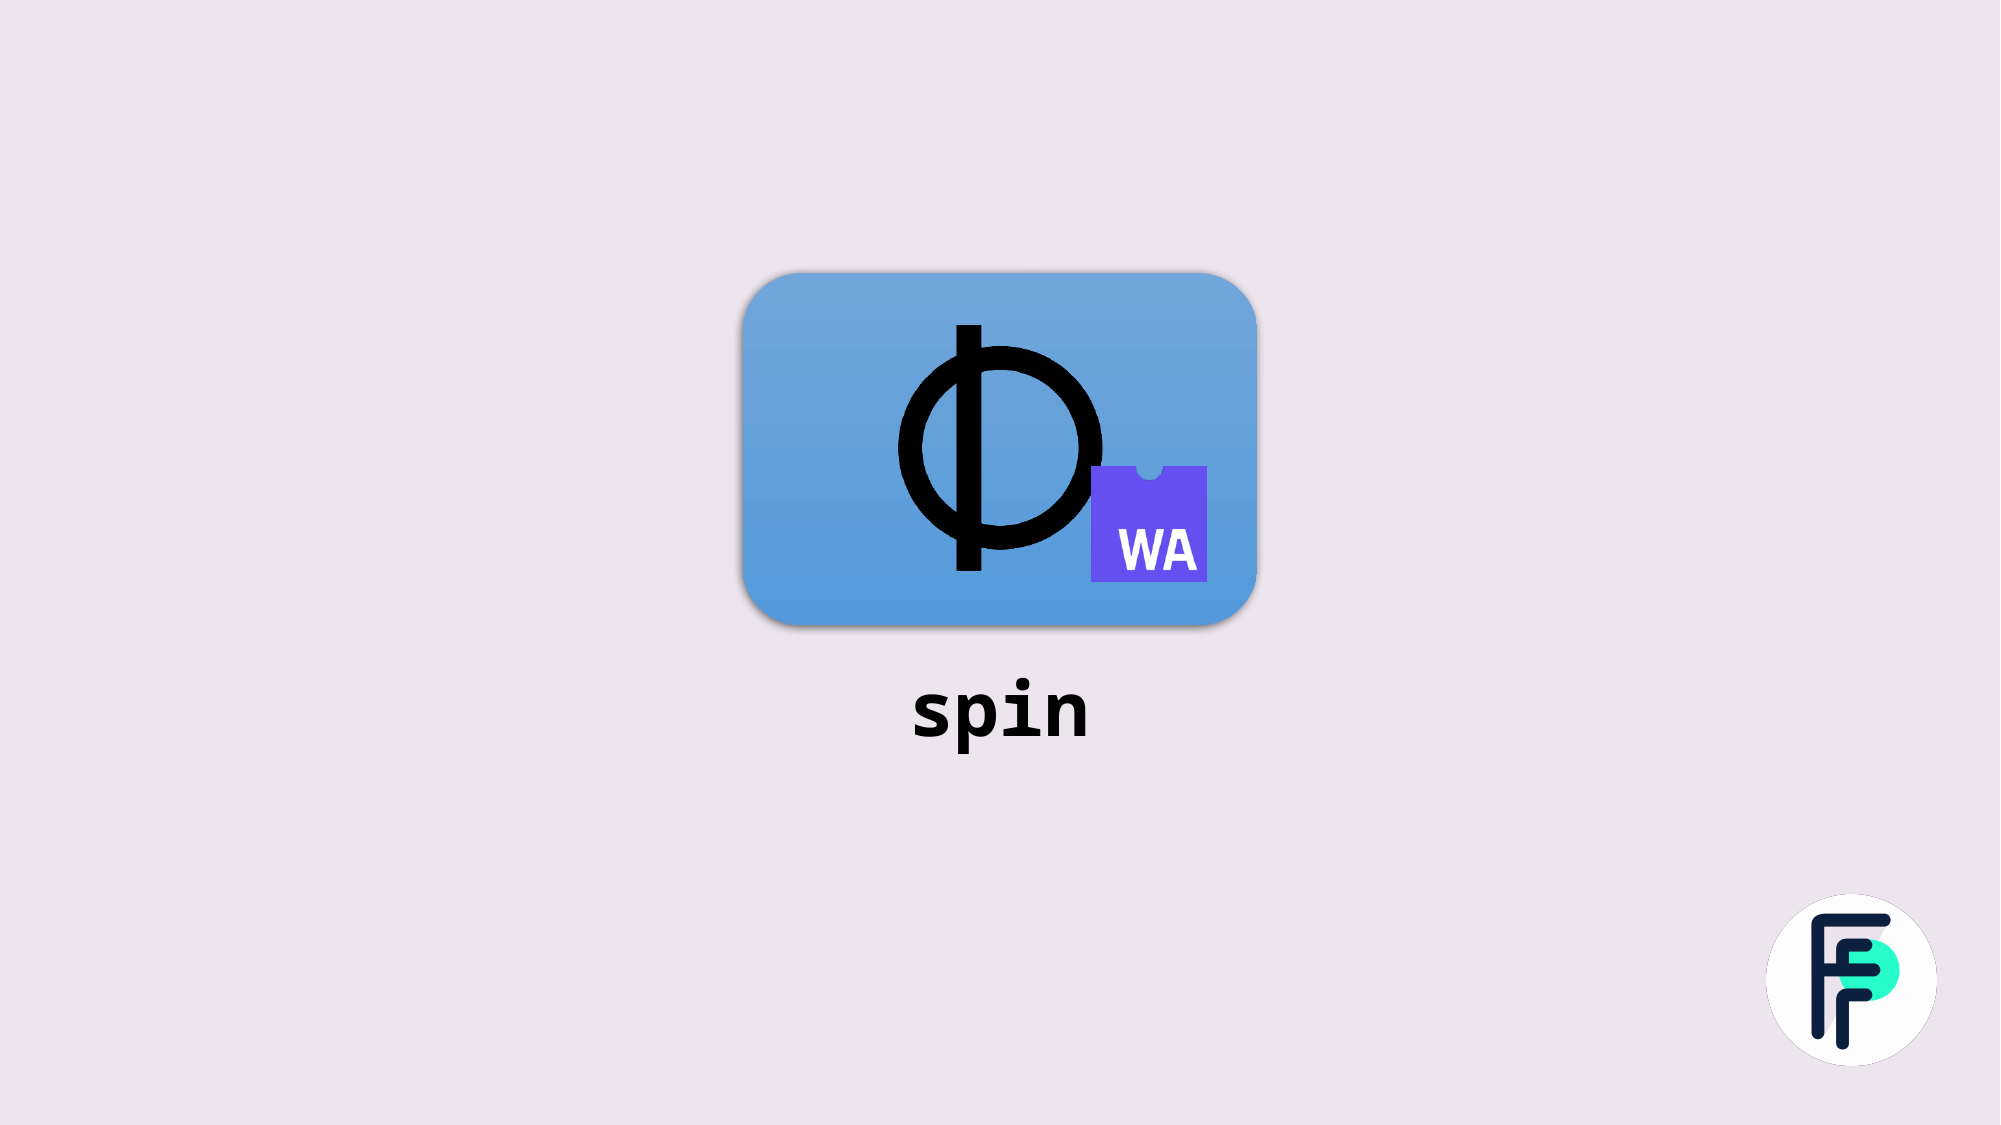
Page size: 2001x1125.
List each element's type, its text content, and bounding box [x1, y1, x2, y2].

picture [1766, 894, 1937, 1066]
picture [1091, 466, 1207, 582]
text_box spin [742, 653, 1258, 759]
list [843, 291, 1157, 604]
text_box [742, 273, 1258, 625]
